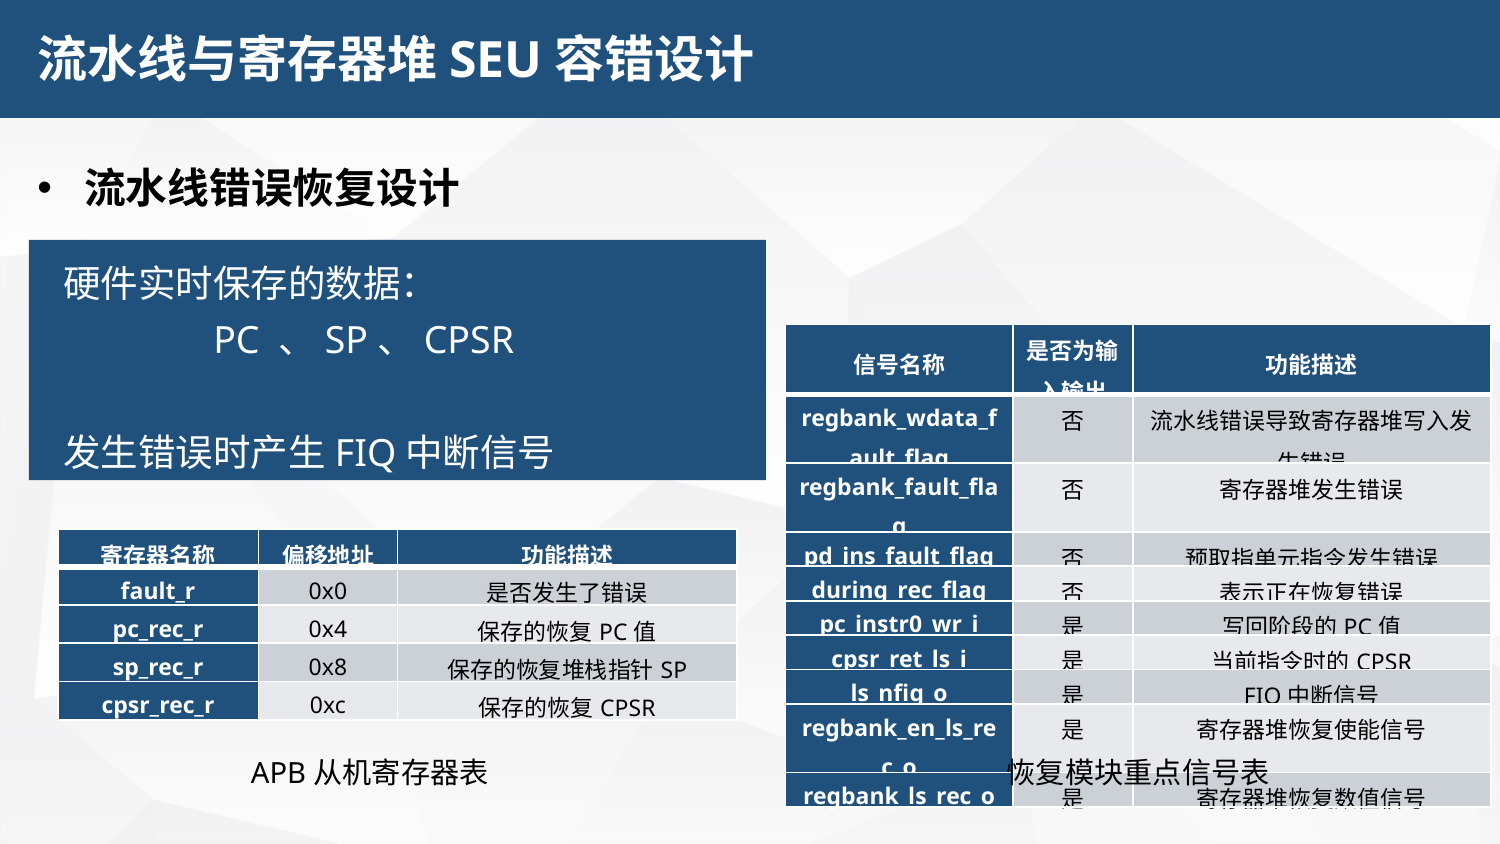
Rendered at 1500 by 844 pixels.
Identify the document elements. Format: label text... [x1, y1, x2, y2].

text_box 硬件实时保存的数据： PC 、SP、CPSR 发生错误时产生FIQ中断信号 [48, 241, 692, 482]
table_header 信号名称 [786, 325, 1012, 392]
table_cell 是否发生了错误 [398, 570, 736, 604]
table_cell 是 [1014, 797, 1132, 806]
table_cell 预取指单元指令发生错误 [1134, 533, 1490, 565]
table_cell 0x0 [259, 570, 397, 604]
text_box 恢复模块重点信号表 [945, 746, 1332, 797]
table_cell 0xc [259, 682, 397, 719]
table_cell regbank_wdata_fault_flag [786, 397, 1012, 462]
table_cell pc_rec_r [59, 606, 258, 642]
table_cell 表示正在恢复错误 [1134, 567, 1490, 600]
table_cell 否 [1014, 464, 1132, 531]
table_header 功能描述 [398, 530, 736, 564]
table_cell sp_rec_r [59, 644, 258, 681]
table_cell regbank_en_ls_rec_o [786, 705, 1012, 772]
table_cell ls_nfiq_o [786, 670, 1012, 703]
table_cell 寄存器堆恢复使能信号 [1134, 705, 1490, 772]
text_box 流水线与寄存器堆SEU容错设计 [22, 19, 811, 95]
text_box 流水线错误恢复设计 [22, 142, 692, 220]
table_header 是否为输入输出 [1014, 325, 1132, 392]
table_cell 否 [1014, 397, 1132, 462]
table_header 偏移地址 [259, 530, 397, 564]
table_cell 0x8 [259, 644, 397, 681]
table_cell 寄存器堆发生错误 [1134, 464, 1490, 531]
table_cell 寄存器堆恢复数值信号 [1134, 773, 1490, 806]
table_cell pd_ins_fault_flag [786, 533, 1012, 565]
table_cell 保存的恢复堆栈指针SP [398, 644, 736, 681]
text_box APB从机寄存器表 [176, 746, 564, 797]
table_cell 否 [1014, 567, 1132, 600]
table_cell pc_instr0_wr_i [786, 602, 1012, 634]
table_cell cpsr_rec_r [59, 682, 258, 719]
table_header 寄存器名称 [59, 530, 258, 564]
table_cell cpsr_ret_ls_i [786, 636, 1012, 669]
table_cell 是 [1014, 670, 1132, 703]
table_cell regbank_fault_flag [786, 464, 1012, 531]
table_cell 流水线错误导致寄存器堆写入发生错误 [1134, 397, 1490, 462]
table_cell 是 [1014, 602, 1132, 634]
table_cell 是 [1014, 705, 1132, 746]
text_box [28, 239, 767, 481]
table_cell FIQ中断信号 [1134, 670, 1490, 703]
table_cell fault_r [59, 570, 258, 604]
table_cell 否 [1014, 533, 1132, 565]
table_cell 写回阶段的PC值 [1134, 602, 1490, 634]
table_cell 是 [1014, 636, 1132, 669]
table_cell 0x4 [259, 606, 397, 642]
table_header 功能描述 [1134, 325, 1490, 392]
table_cell 保存的恢复CPSR [398, 682, 736, 719]
table_cell 当前指令时的CPSR [1134, 636, 1490, 669]
table_cell regbank_ls_rec_o [786, 773, 1012, 806]
picture [0, 118, 1500, 844]
table_cell during_rec_flag [786, 567, 1012, 600]
table_cell 保存的恢复PC值 [398, 606, 736, 642]
